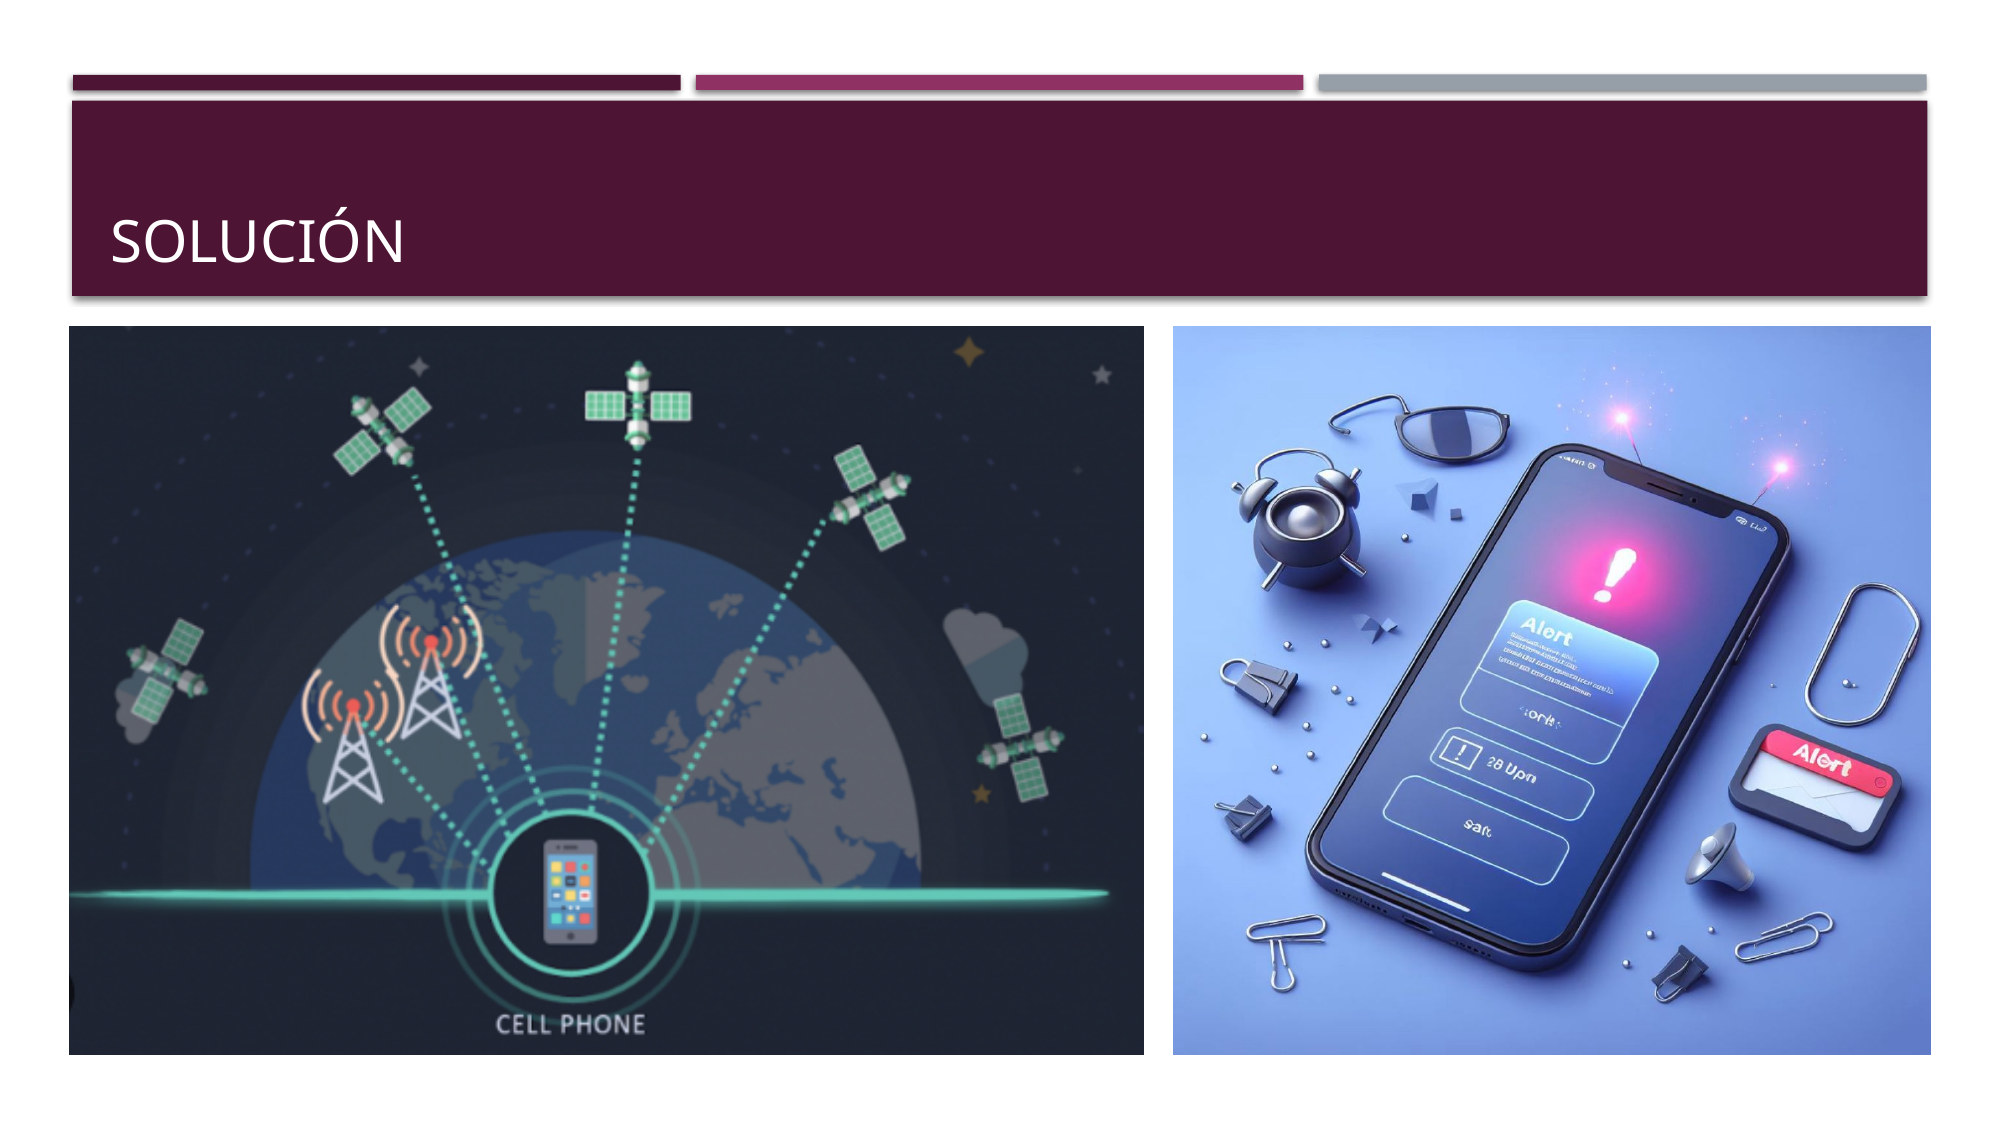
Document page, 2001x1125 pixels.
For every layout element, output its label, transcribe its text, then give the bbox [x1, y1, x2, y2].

picture [1173, 325, 1931, 1055]
picture [68, 325, 1144, 1055]
title Solución [95, 115, 1905, 282]
